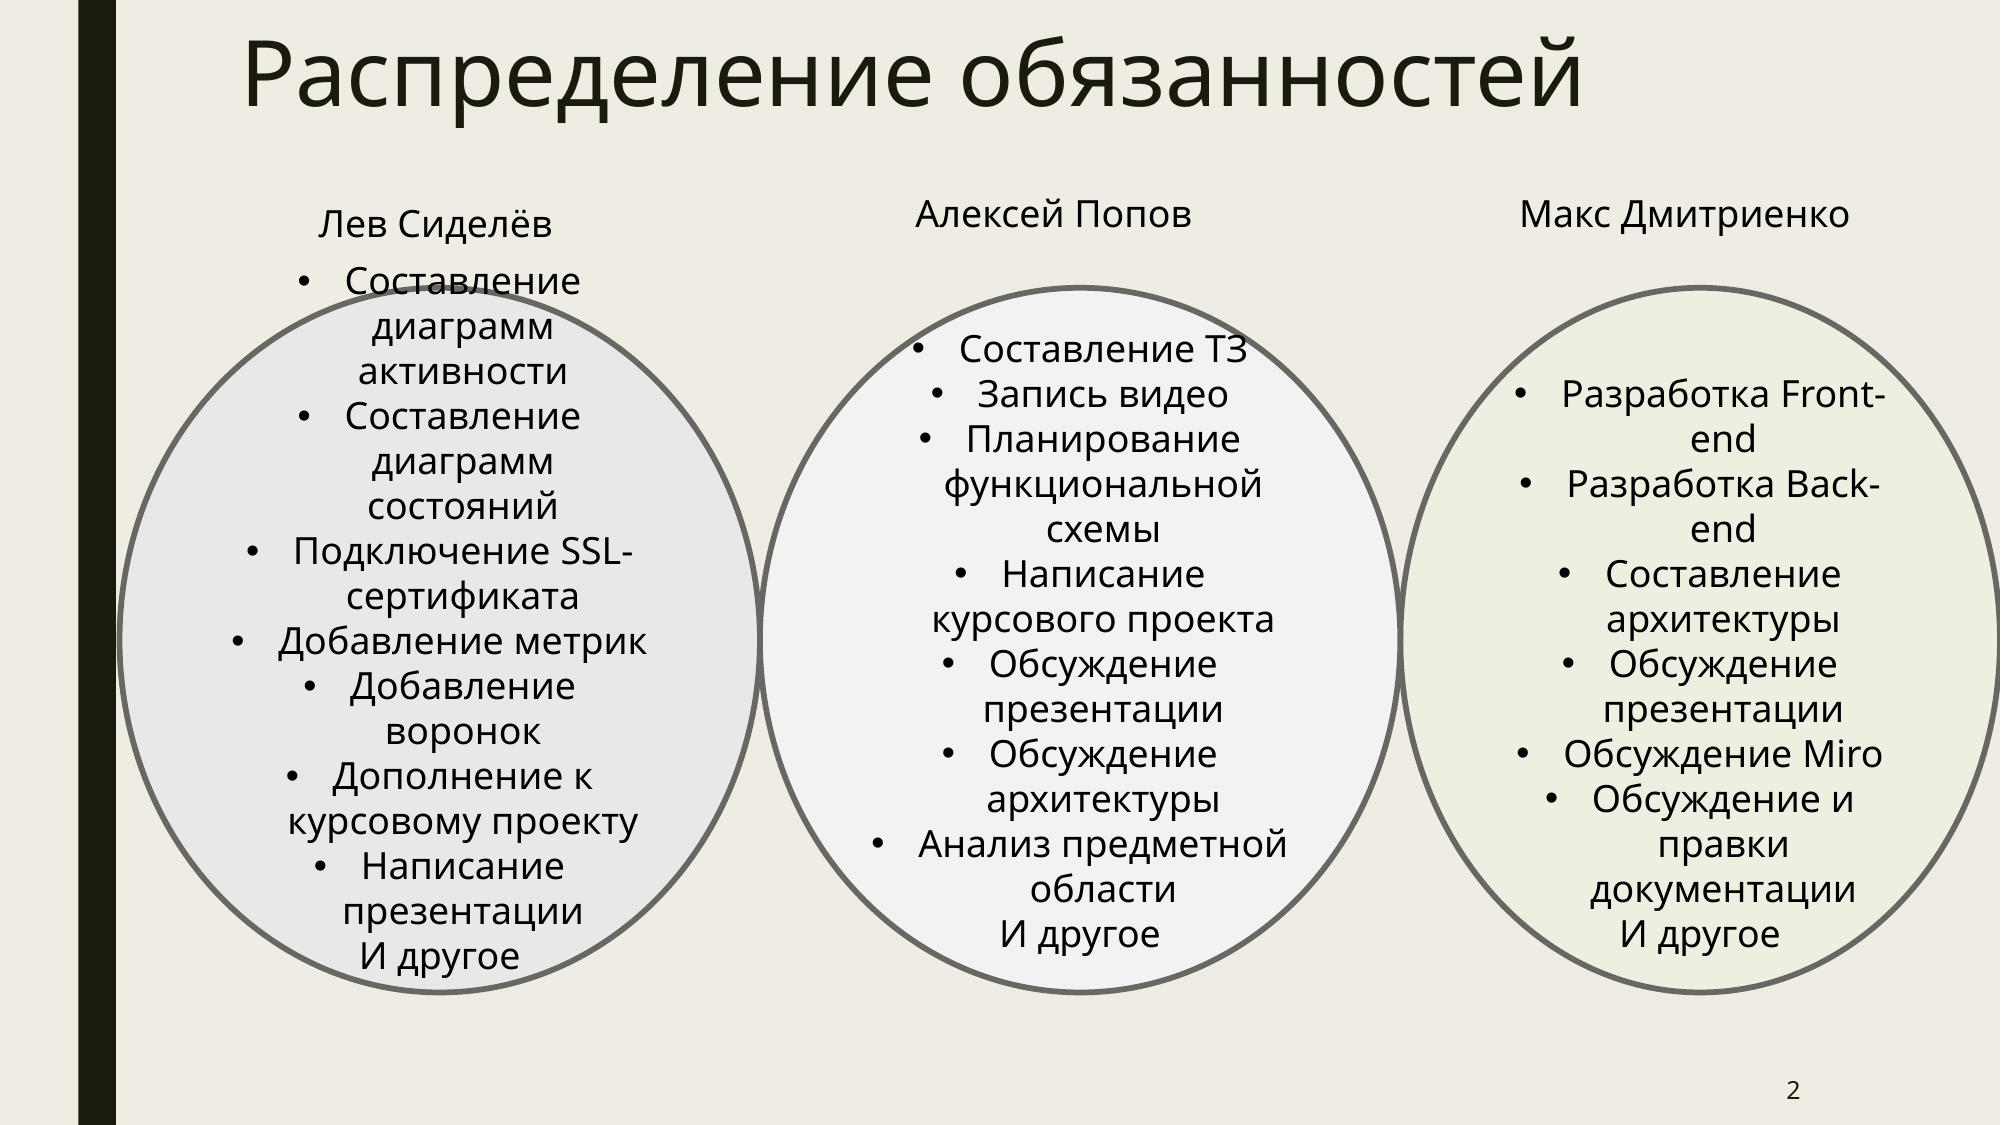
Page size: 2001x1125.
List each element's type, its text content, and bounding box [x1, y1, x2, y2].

title Распределение обязанностей [225, 21, 1800, 265]
text_box Лев Сиделёв [303, 192, 568, 253]
slide_number 2 [1553, 1058, 1816, 1125]
text_box Составление диаграмм активности Составление диаграмм состояний Подключение SSL-сертификата Добавление метрик Добавление воронок Дополнение к курсовому проекту Написание презентации И другое [116, 284, 763, 996]
text_box Составление ТЗ Запись видео Планирование функциональной схемы Написание курсового проекта Обсуждение презентации Обсуждение архитектуры Анализ предметной области И другое [760, 284, 1404, 996]
text_box Алексей Попов [900, 182, 1208, 243]
text_box Разработка Front-end Разработка Back-end Составление архитектуры Обсуждение презентации Обсуждение Miro Обсуждение и правки документации И другое [1400, 284, 2000, 996]
text_box Макс Дмитриенко [1504, 182, 1866, 243]
